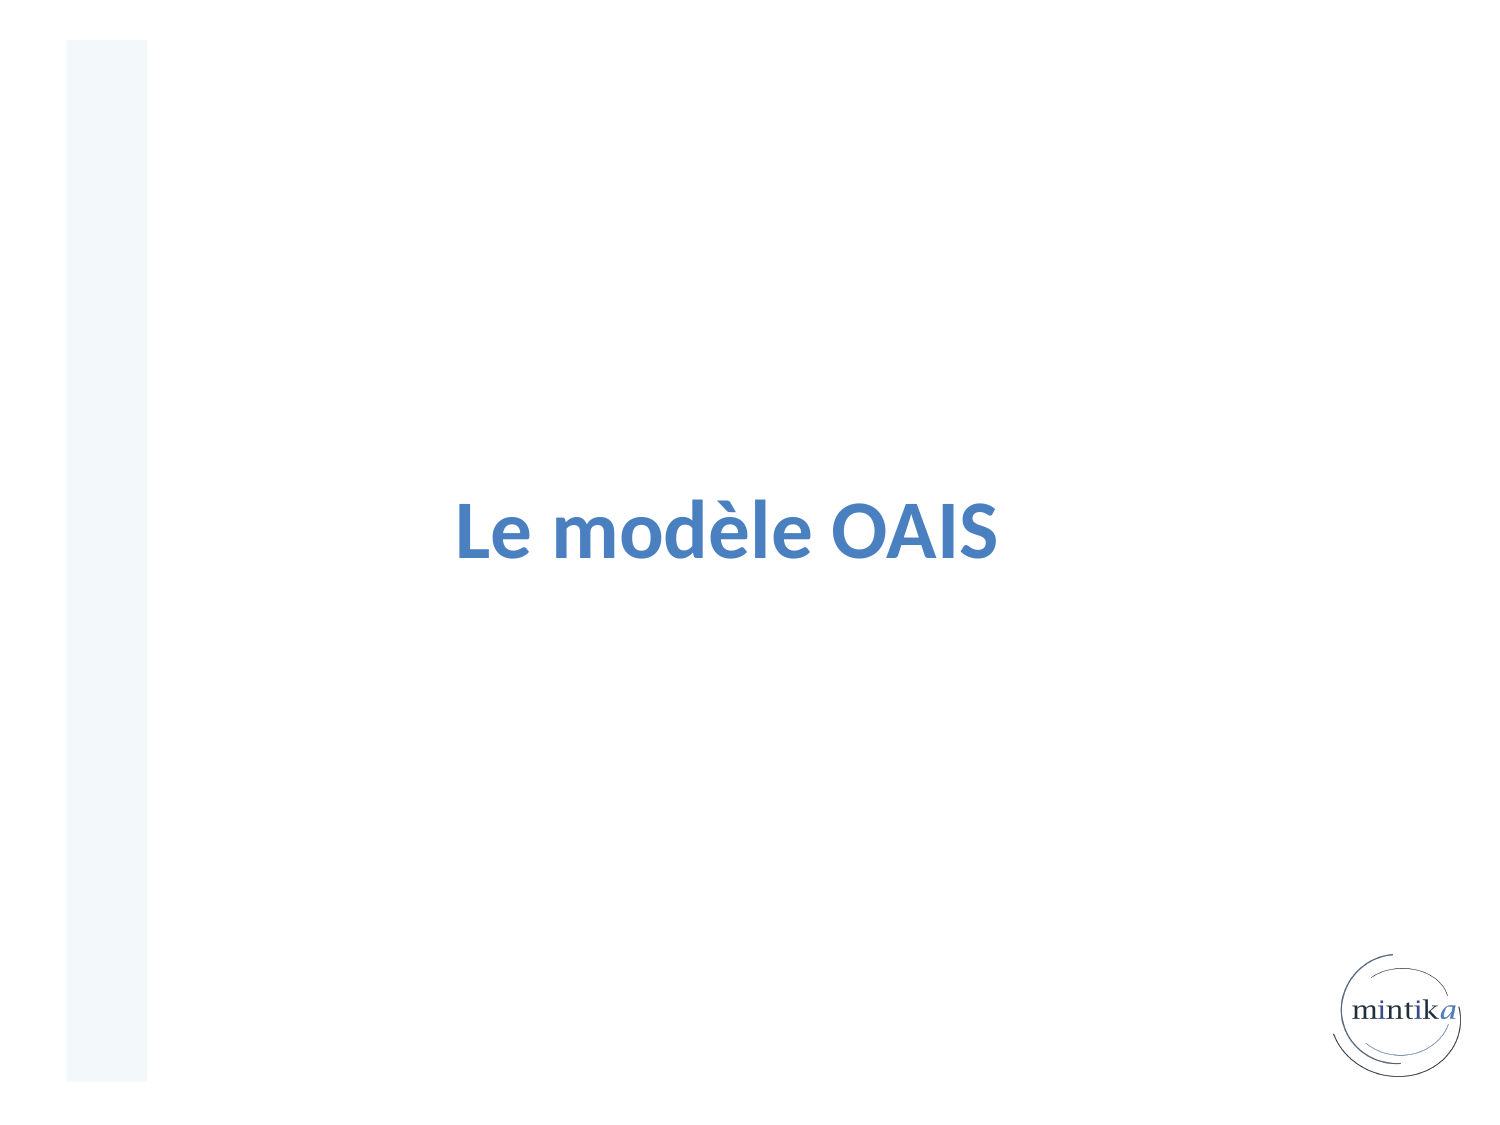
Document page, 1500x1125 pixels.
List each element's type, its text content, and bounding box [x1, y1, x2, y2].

picture [1333, 954, 1461, 1077]
text_box Le modèle OAIS [0, 468, 1500, 583]
